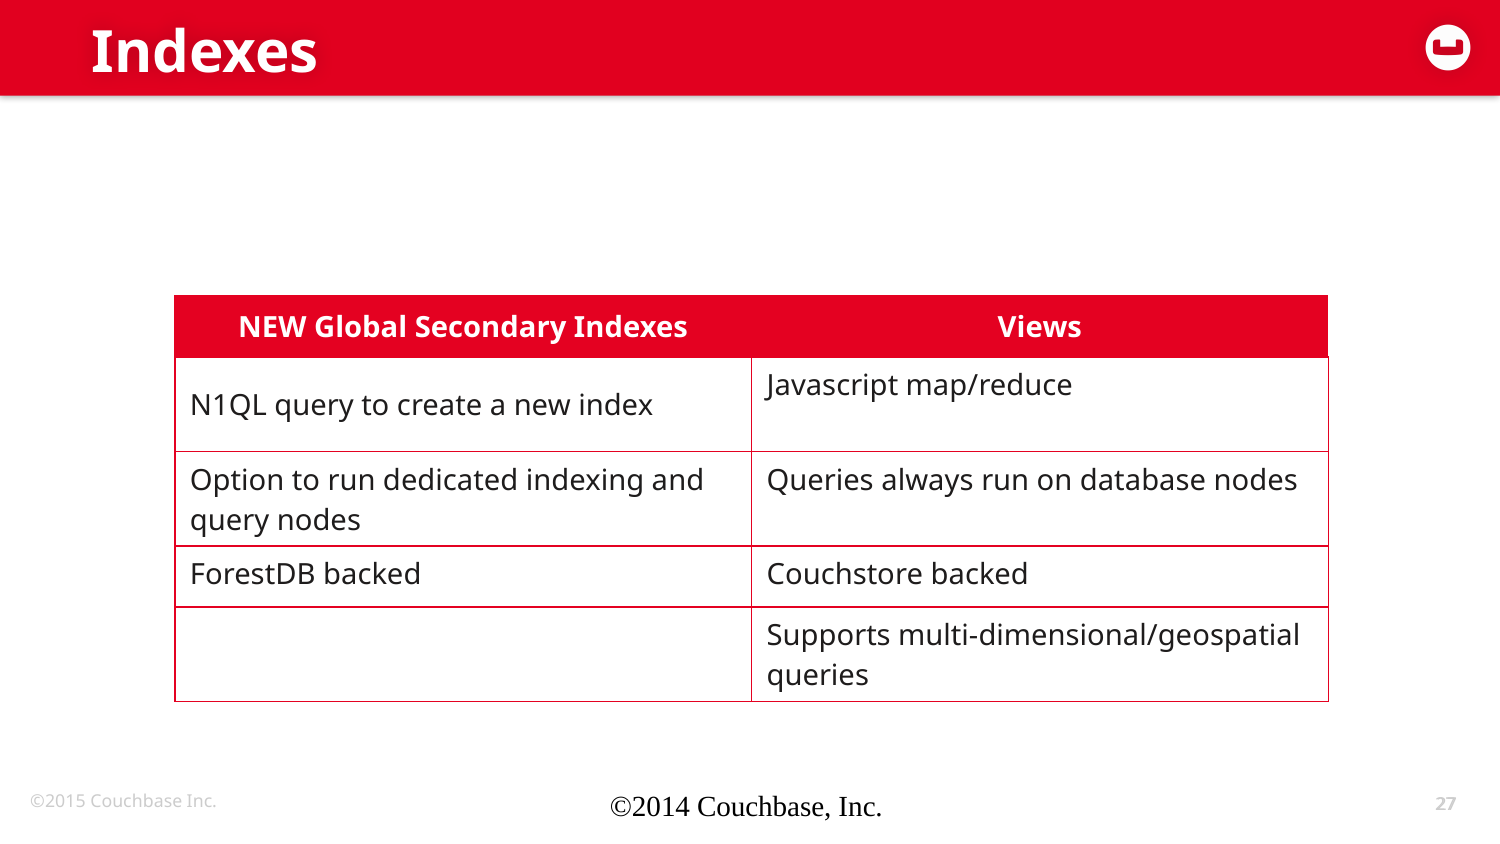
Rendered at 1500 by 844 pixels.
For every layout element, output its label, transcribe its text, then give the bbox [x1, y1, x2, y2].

table_cell Supports multi-dimensional/geospatial queries [752, 608, 1328, 701]
table_cell [176, 608, 751, 701]
footer ©2014 Couchbase, Inc. [512, 782, 988, 827]
title Indexes [76, 3, 1389, 92]
picture [1425, 24, 1471, 71]
slide_number 27 [1350, 782, 1473, 827]
table_header NEW Global Secondary Indexes [176, 297, 752, 356]
table_header Views [752, 297, 1328, 356]
table_cell Queries always run on database nodes [752, 452, 1328, 545]
table_cell ForestDB backed [176, 547, 751, 606]
table_cell Option to run dedicated indexing and query nodes [176, 452, 751, 545]
table_cell N1QL query to create a new index [176, 358, 751, 451]
table_cell Javascript map/reduce [752, 358, 1328, 451]
table_cell Couchstore backed [752, 547, 1328, 606]
